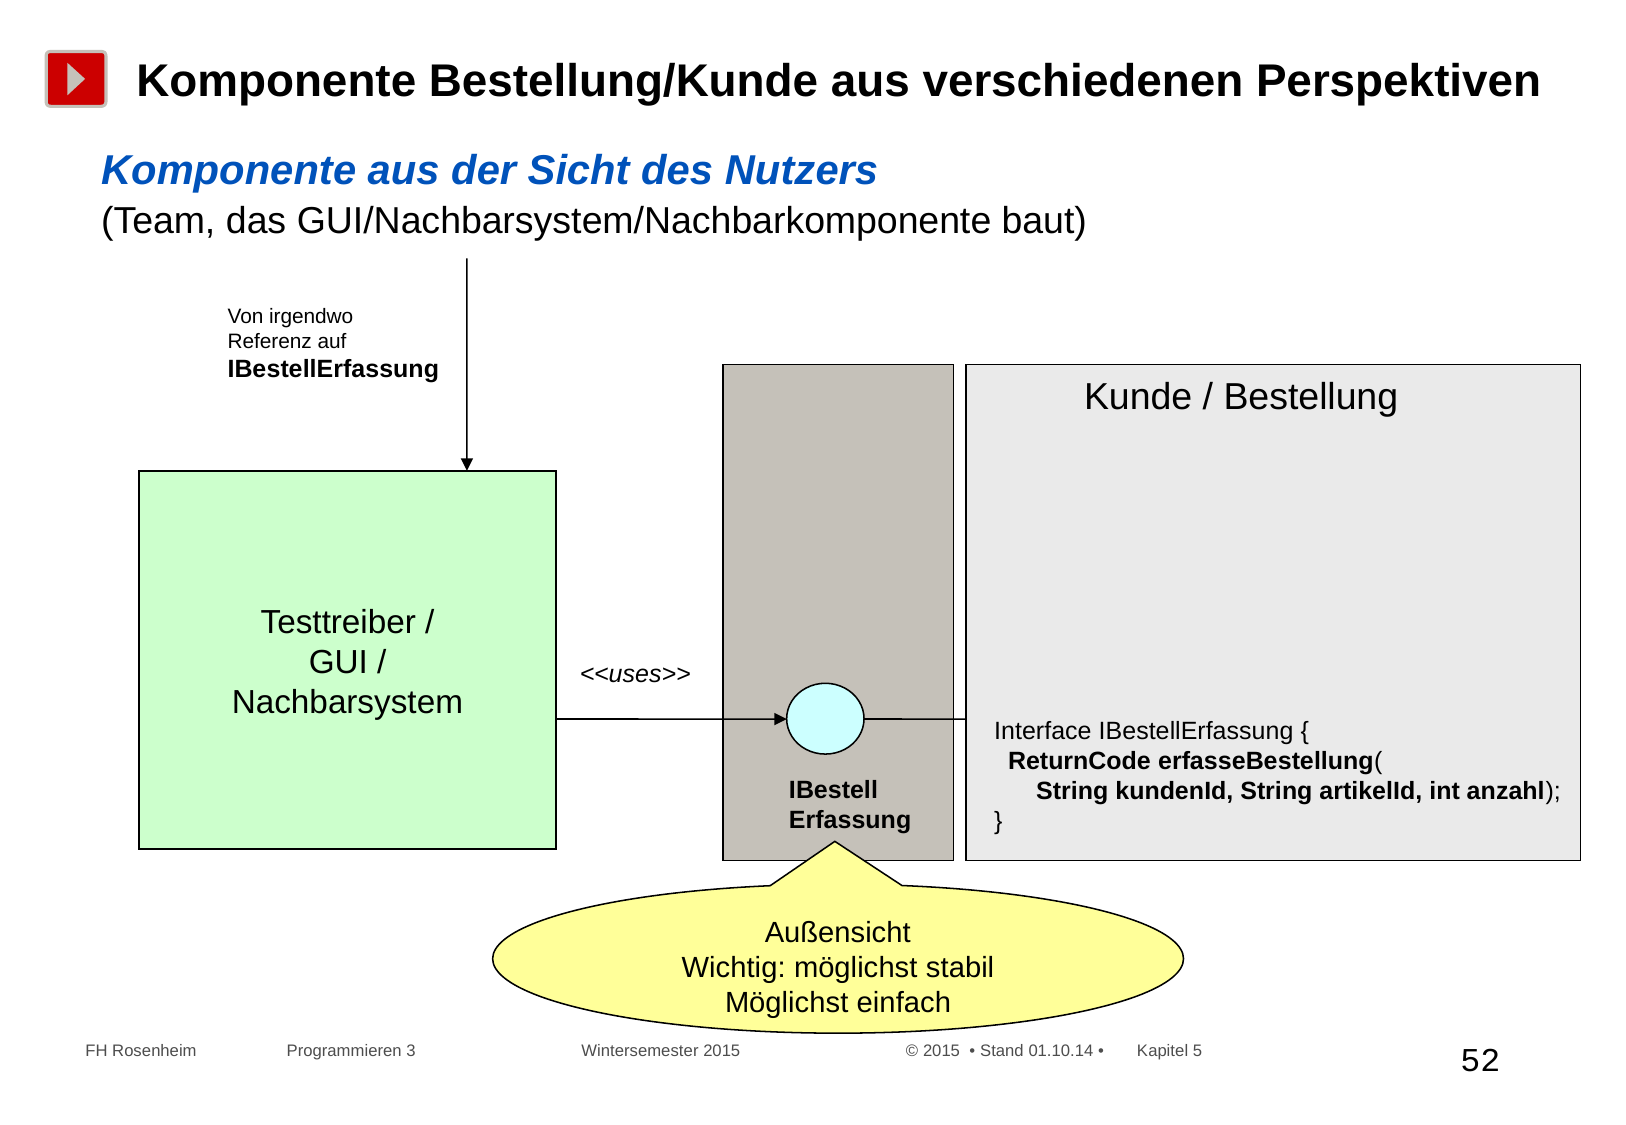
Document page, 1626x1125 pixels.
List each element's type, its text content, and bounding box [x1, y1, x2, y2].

text_box IBestell Erfassung [774, 766, 927, 841]
title Komponente Bestellung/Kunde aus verschiedenen Perspektiven [120, 42, 1582, 114]
text_box Interface IBestellErfassung { ReturnCode erfasseBestellung( String kundenId, String artikelId, int anzahl); } [979, 706, 1576, 842]
text_box [965, 364, 1581, 861]
text_box [460, 258, 474, 471]
text_box [786, 683, 865, 755]
text_box [557, 712, 786, 726]
text_box Komponente aus der Sicht des Nutzers (Team, das GUI/Nachbarsystem/Nachbarkomponente baut) [86, 118, 1103, 249]
footer FH Rosenheim Programmieren 3 Wintersemester 2015 © 2015 • Stand 01.10.14 • Kapitel 5 [46, 1032, 1587, 1068]
text_box Von irgendwo Referenz auf IBestellErfassung [212, 295, 455, 391]
text_box Kunde / Bestellung [965, 364, 1517, 425]
text_box [722, 364, 954, 861]
text_box Außensicht Wichtig: möglichst stabil Möglichst einfach [492, 841, 1184, 1034]
text_box <<uses>> [564, 650, 706, 696]
text_box Testtreiber / GUI / Nachbarsystem [139, 470, 557, 849]
